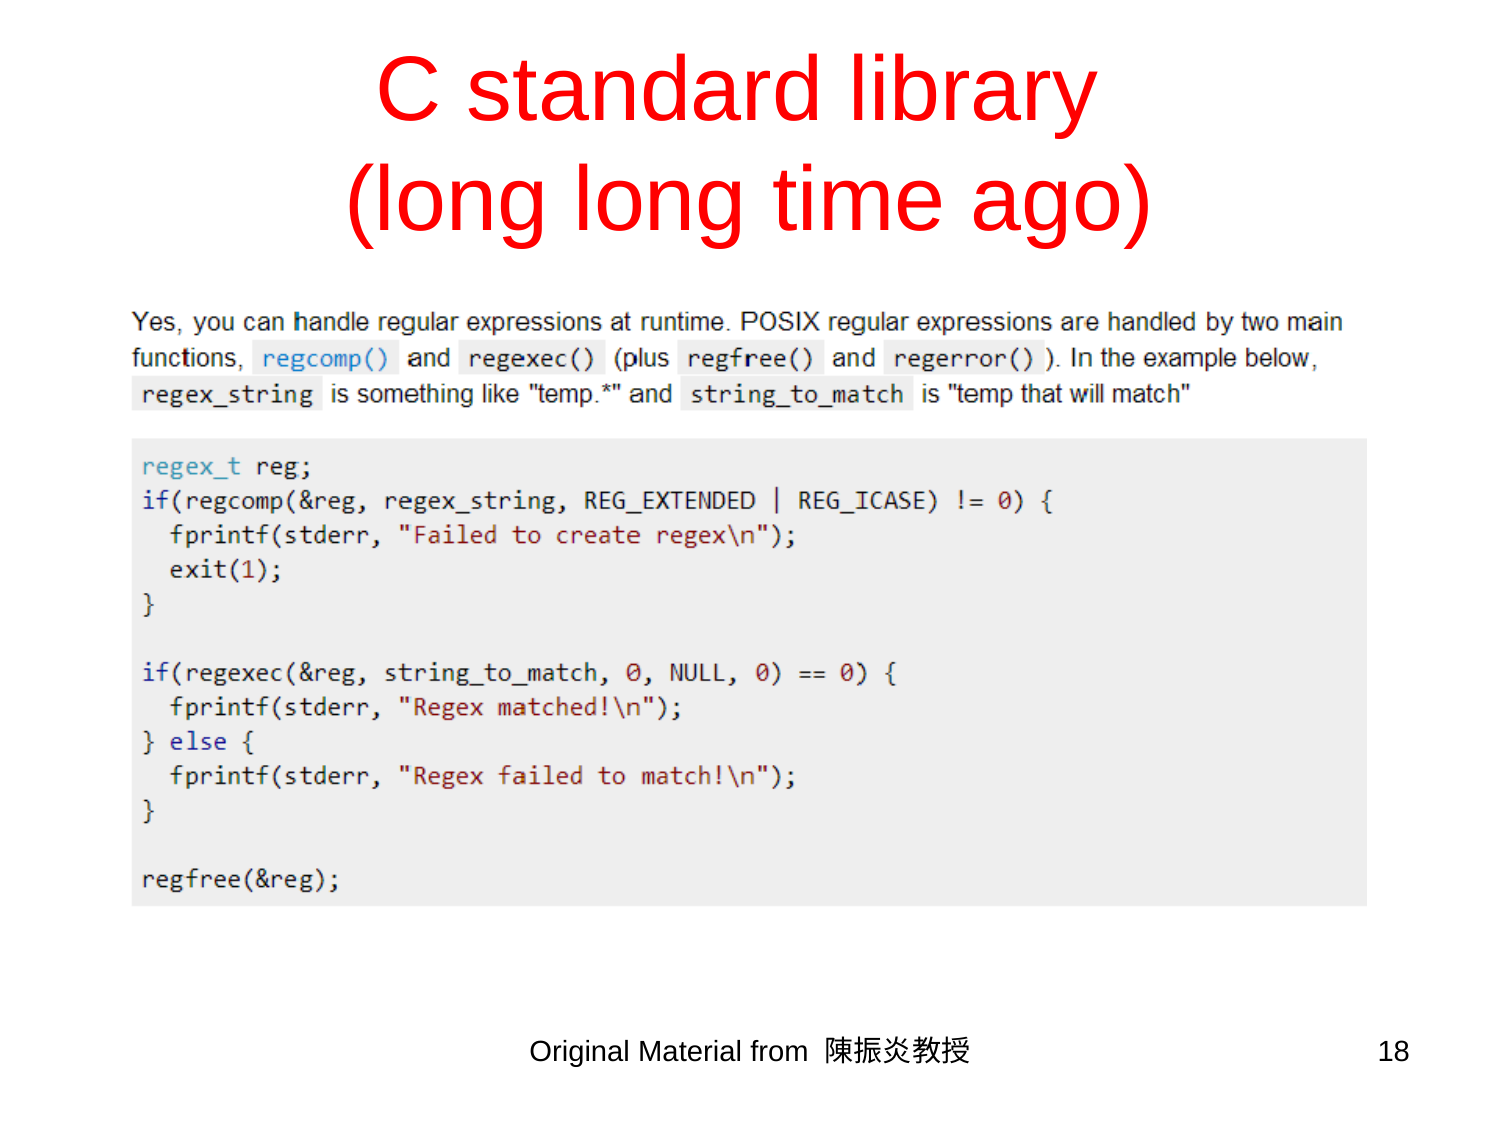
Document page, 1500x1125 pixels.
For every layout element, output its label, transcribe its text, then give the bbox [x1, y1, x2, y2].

footer Original Material from 陳振炎教授 [512, 1024, 988, 1103]
title C standard library (long long time ago) [75, 45, 1425, 233]
picture [128, 287, 1367, 922]
slide_number 18 [1074, 1024, 1426, 1103]
